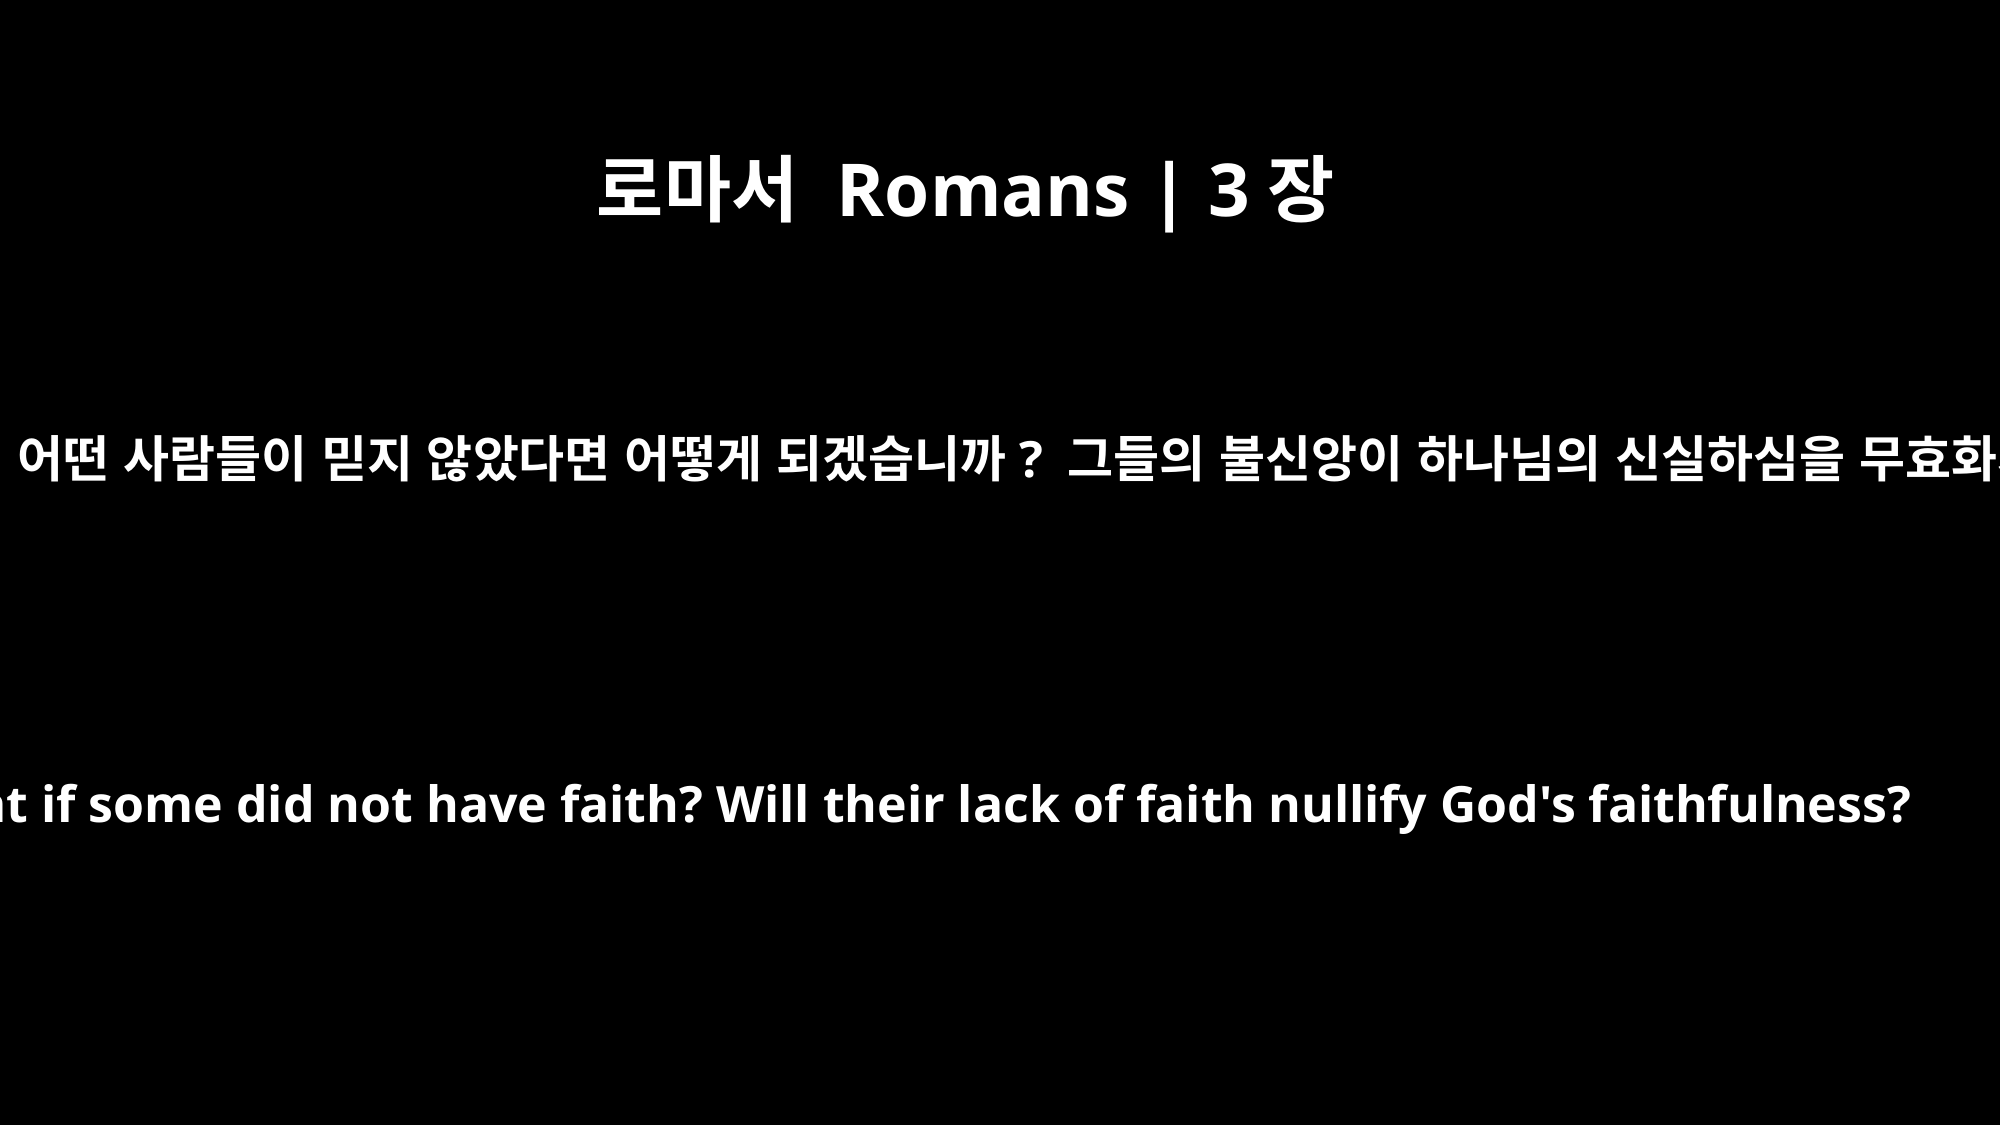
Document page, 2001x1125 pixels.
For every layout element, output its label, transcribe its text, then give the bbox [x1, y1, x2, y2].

text_box 로마서 Romans | 3장 [582, 136, 1350, 239]
text_box What if some did not have faith? Will their lack of faith nullify God's faithfulness? [0, 764, 1927, 840]
text_box 3 그런데 그들 가운데 어떤 사람들이 믿지 않았다면 어떻게 되겠습니까? 그들의 불신앙이 하나님의 신실하심을 무효화시키겠습니까? [0, 359, 2000, 495]
